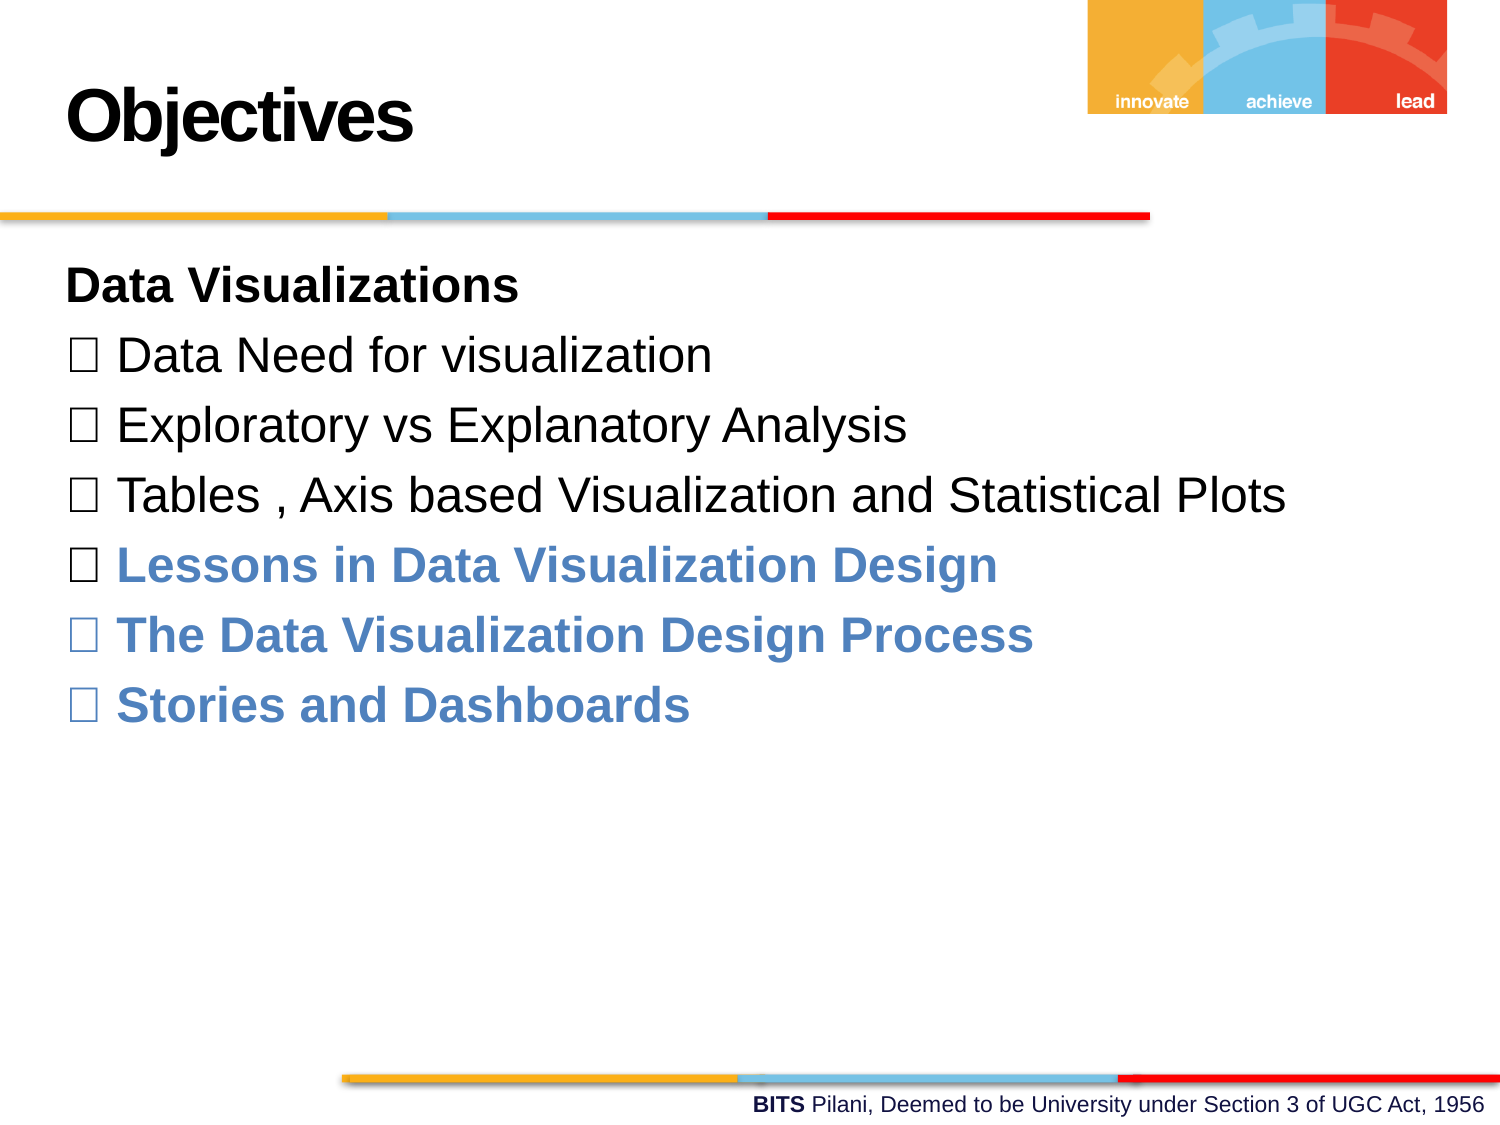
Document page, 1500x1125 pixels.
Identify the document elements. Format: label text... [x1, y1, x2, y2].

picture [1087, 0, 1448, 114]
list Objectives [50, 24, 1088, 213]
list Data Visualizations  Data Need for visualization  Exploratory vs Explanatory Analysis  Tables , Axis based Visualization and Statistical Plots  Lessons in Data Visualization Design  The Data Visualization Design Process  Stories and Dashboards [50, 245, 1400, 988]
